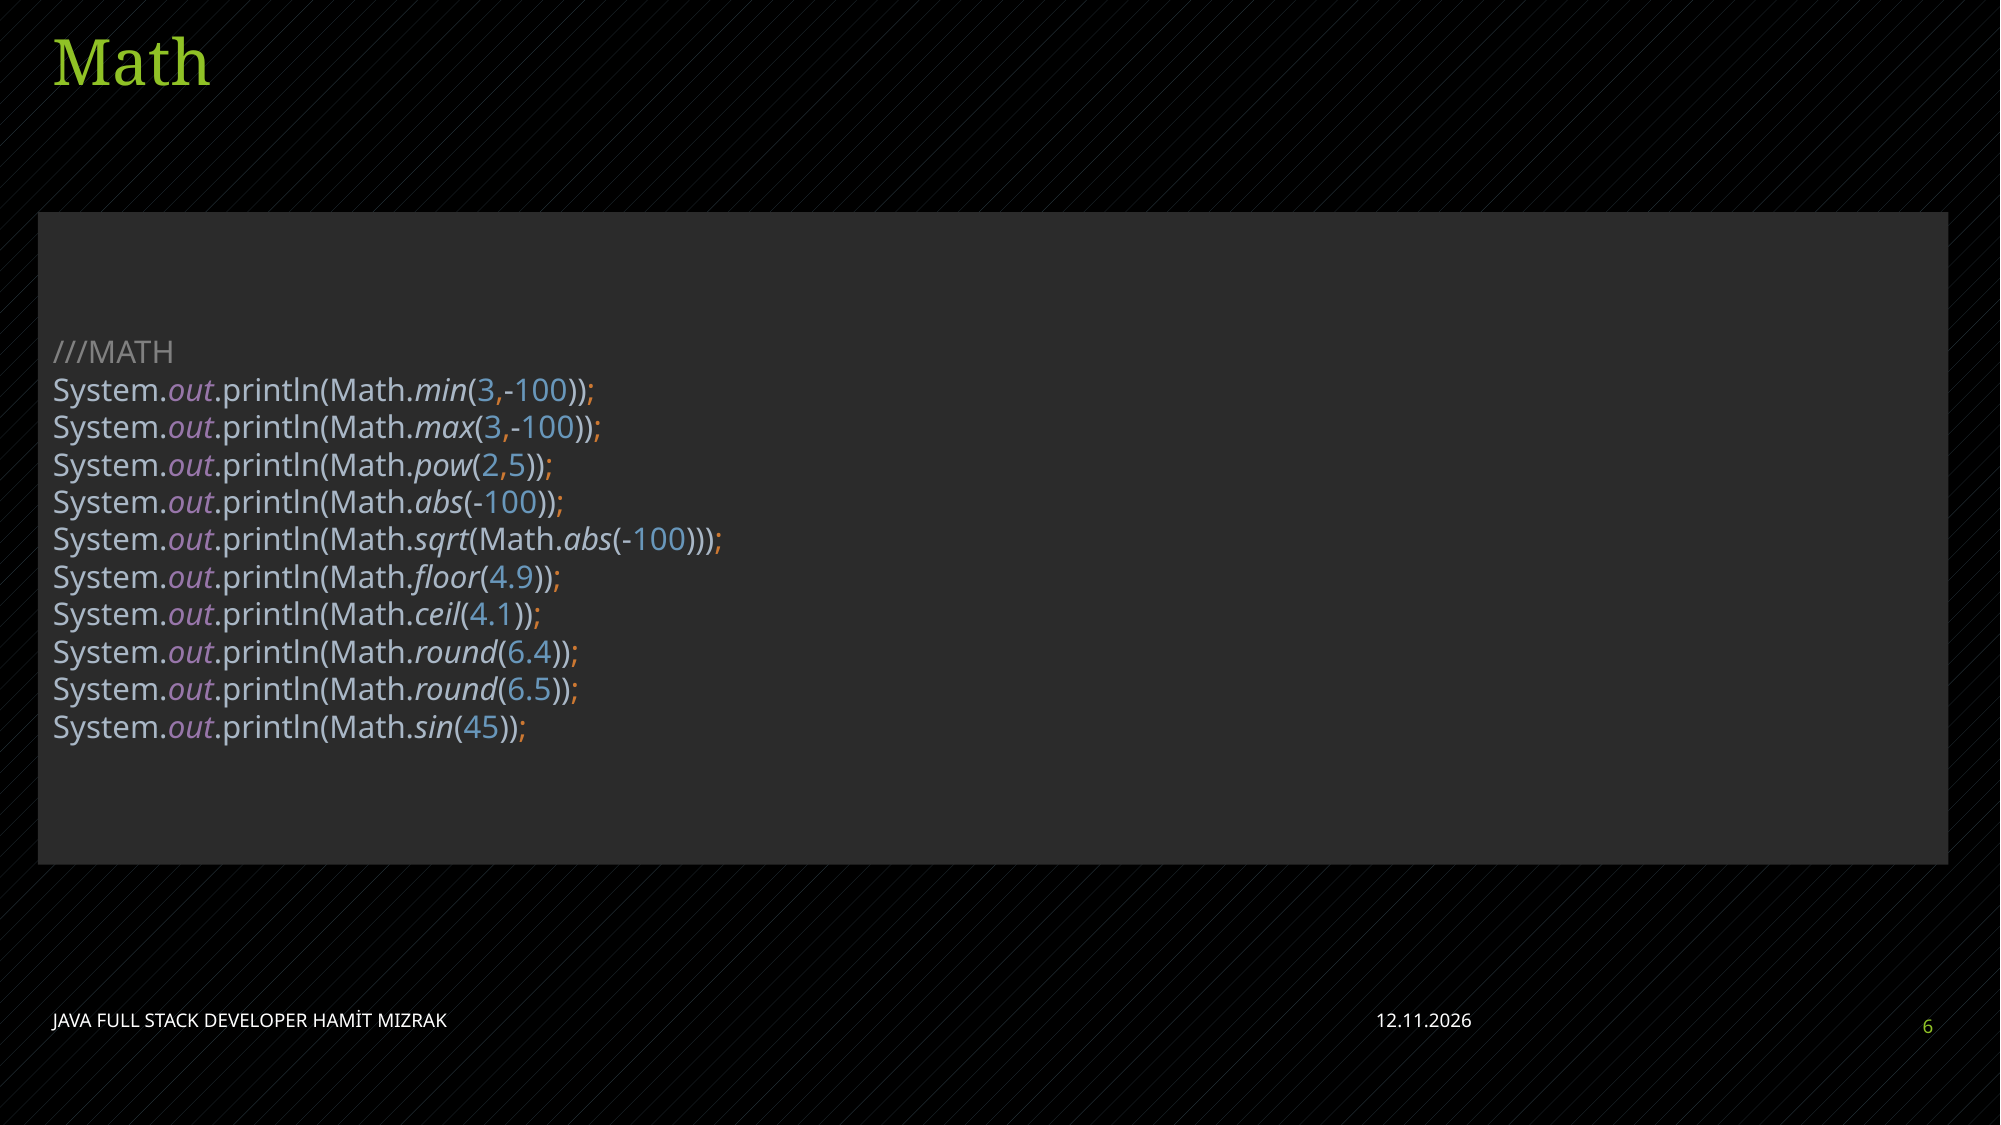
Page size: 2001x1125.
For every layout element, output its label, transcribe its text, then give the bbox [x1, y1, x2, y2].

list ///MATH System.out.println(Math.min(3,-100)); System.out.println(Math.max(3,-100)); System.out.println(Math.pow(2,5)); System.out.println(Math.abs(-100)); System.out.println(Math.sqrt(Math.abs(-100))); System.out.println(Math.floor(4.9)); System.out.println(Math.ceil(4.1)); System.out.println(Math.round(6.4)); System.out.println(Math.round(6.5)); System.out.println(Math.sin(45)); [37, 212, 1949, 865]
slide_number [1181, 991, 1487, 1051]
footer JAVA FULL STACK DEVELOPER HAMİT MIZRAK [37, 991, 1145, 1051]
title Math [37, 14, 1949, 107]
slide_number 6 [1836, 997, 1949, 1058]
